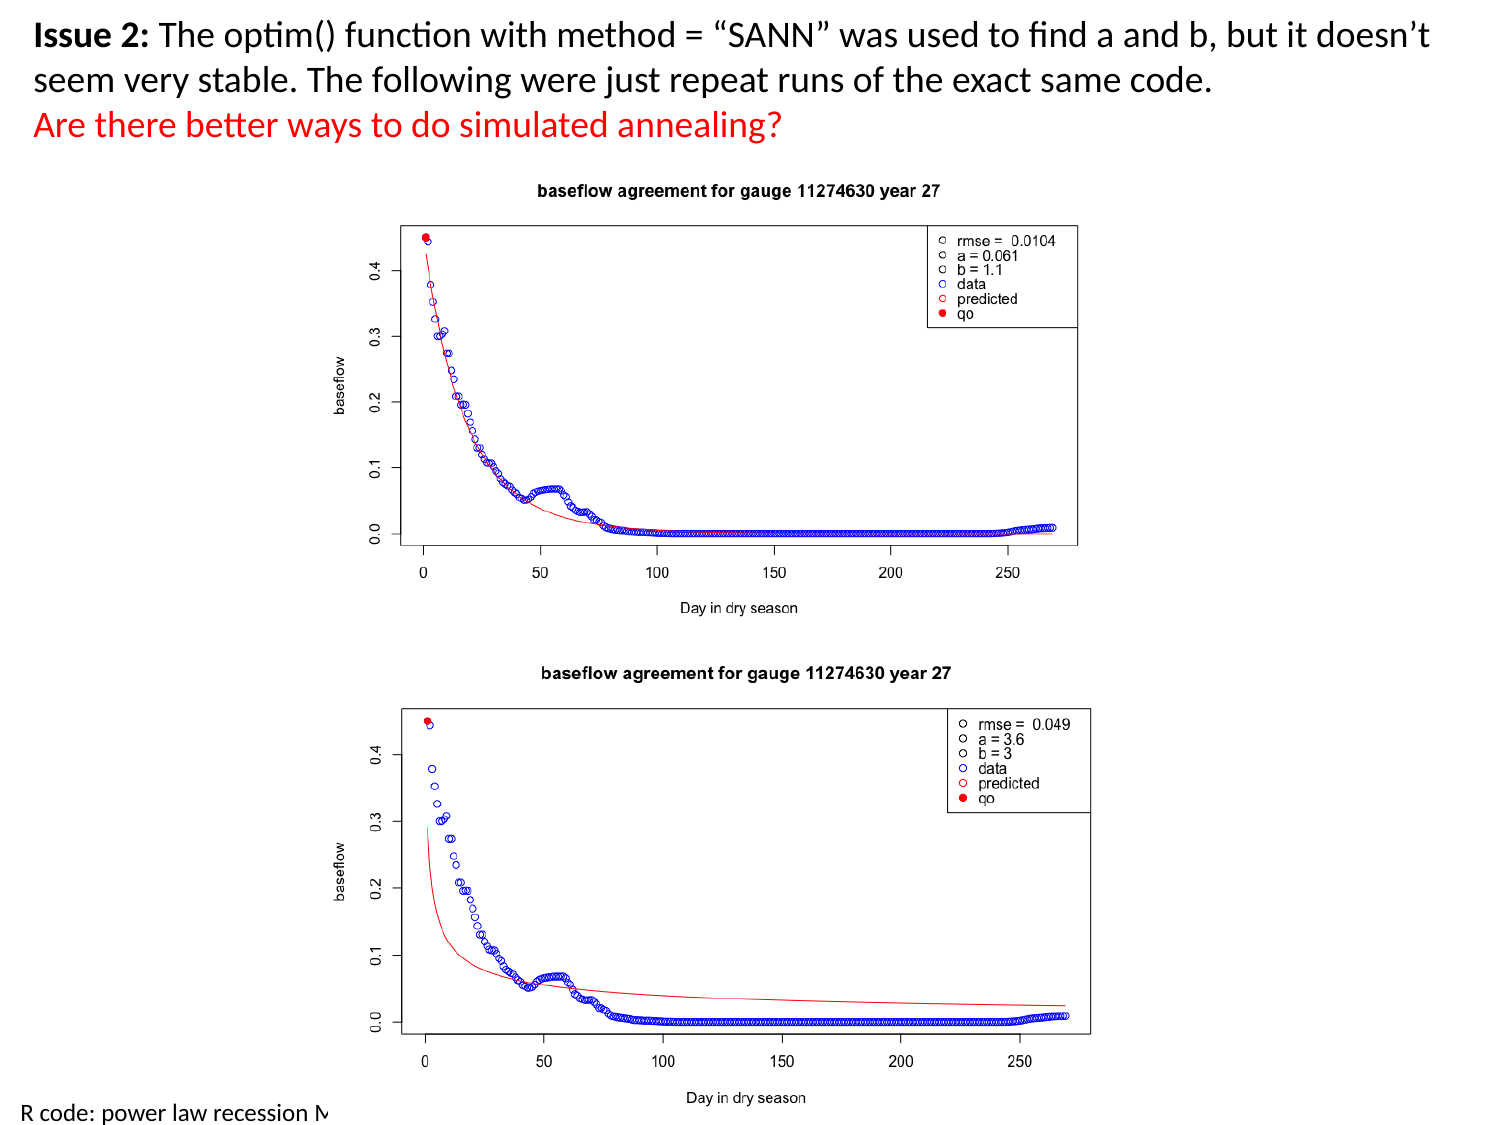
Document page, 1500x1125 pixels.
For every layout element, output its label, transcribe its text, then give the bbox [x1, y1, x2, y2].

picture [328, 153, 1128, 1125]
text_box R code: power law recession Marc’s Way.R [5, 1088, 323, 1125]
text_box Issue 2: The optim() function with method = “SANN” was used to find a and b, but it doesn’t seem very stable. The following were just repeat runs of the exact same code. Are there better ways to do simulated annealing? [18, 2, 1470, 152]
